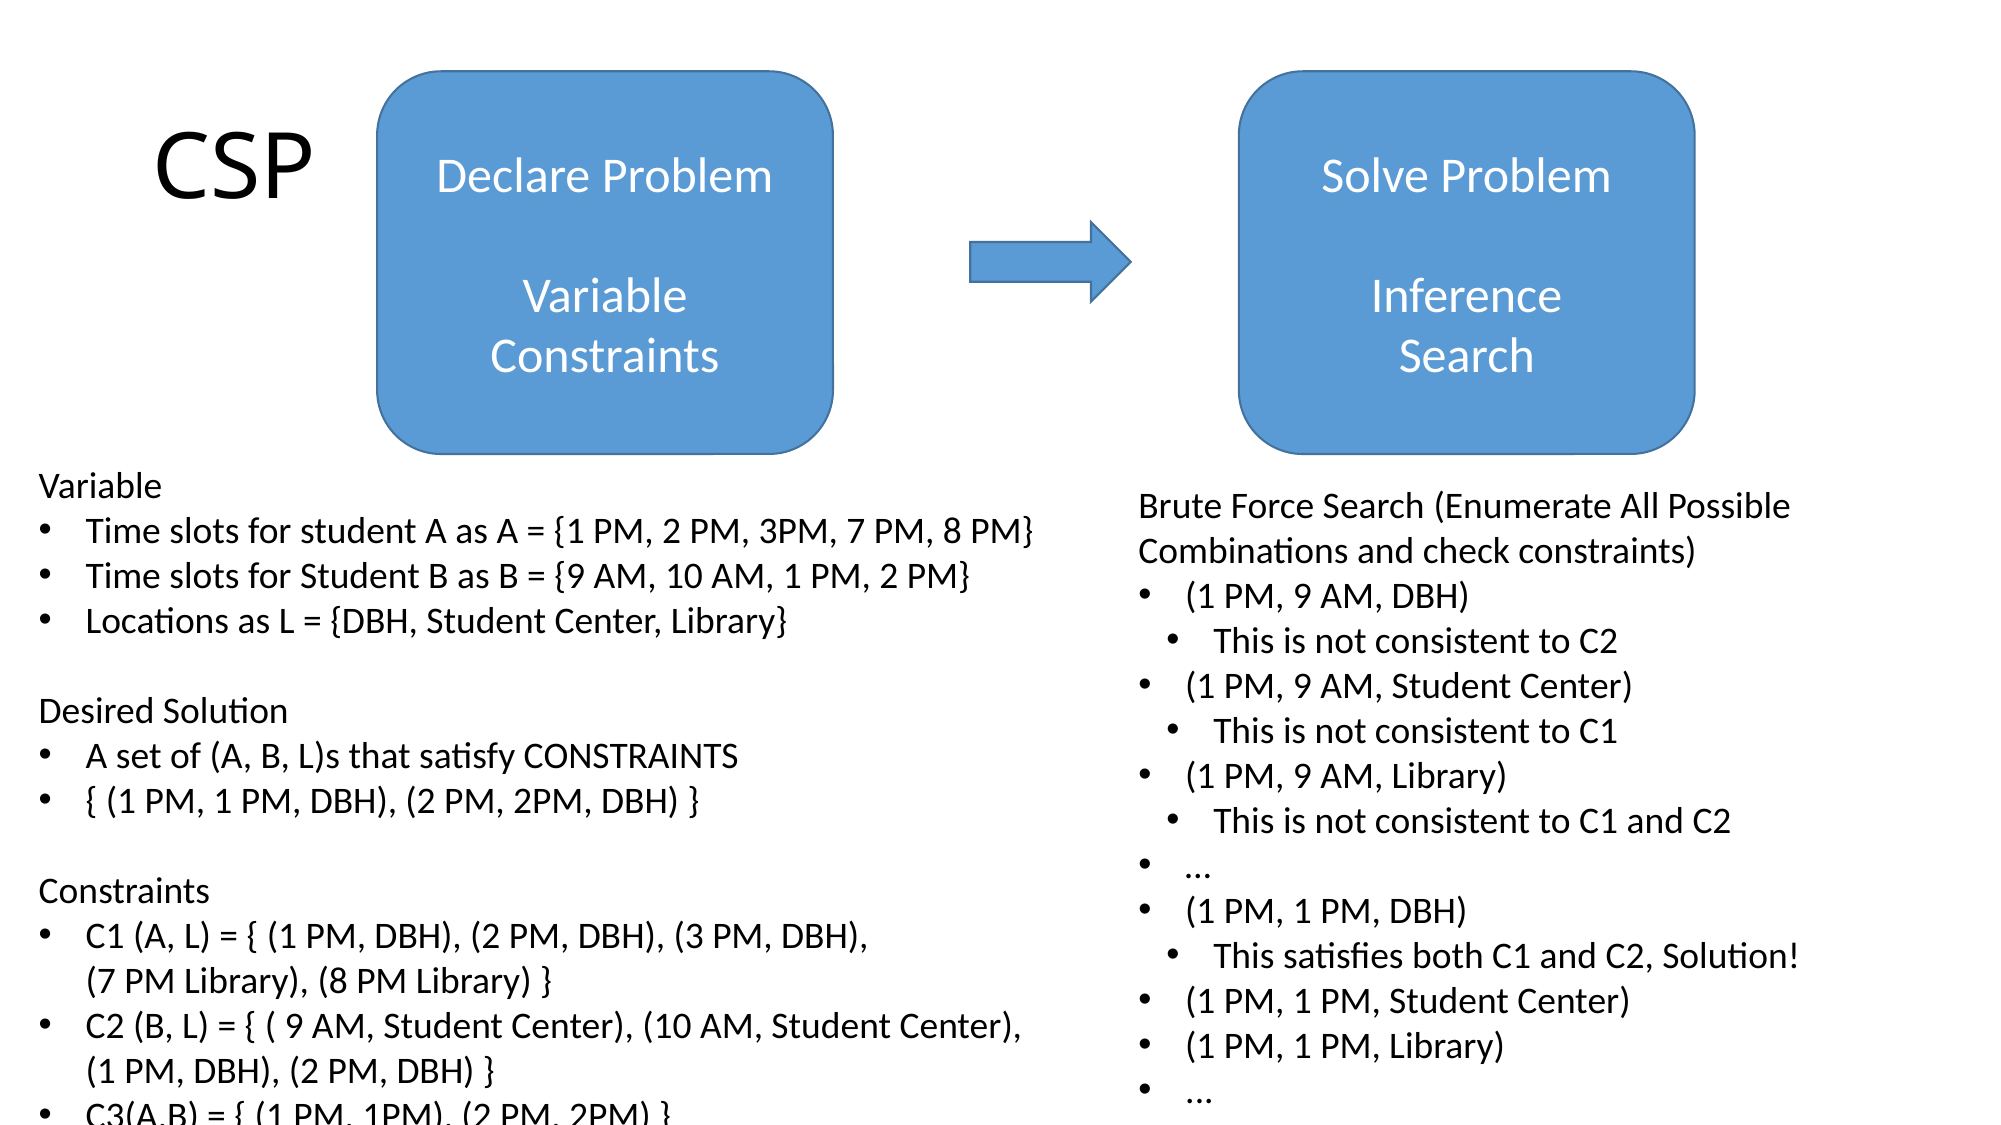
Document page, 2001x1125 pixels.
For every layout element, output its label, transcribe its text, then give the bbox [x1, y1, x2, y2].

title CSP [137, 59, 1863, 278]
text_box Variable Time slots for student A as A = {1 PM, 2 PM, 3PM, 7 PM, 8 PM} Time slots for Student B as B = {9 AM, 10 AM, 1 PM, 2 PM} Locations as L = {DBH, Student Center, Library} Desired Solution A set of (A, B, L)s that satisfy CONSTRAINTS { (1 PM, 1 PM, DBH), (2 PM, 2PM, DBH) } Constraints C1 (A, L) = { (1 PM, DBH), (2 PM, DBH), (3 PM, DBH), (7 PM Library), (8 PM Library) } C2 (B, L) = { ( 9 AM, Student Center), (10 AM, Student Center), (1 PM, DBH), (2 PM, DBH) } C3(A,B) = { (1 PM, 1PM), (2 PM, 2PM) } [23, 453, 1110, 1125]
text_box Solve Problem Inference Search [1237, 70, 1696, 456]
text_box Declare Problem Variable Constraints [376, 70, 835, 453]
text_box Brute Force Search (Enumerate All Possible Combinations and check constraints) (1 PM, 9 AM, DBH) This is not consistent to C2 (1 PM, 9 AM, Student Center) This is not consistent to C1 (1 PM, 9 AM, Library) This is not consistent to C1 and C2 … (1 PM, 1 PM, DBH) This satisfies both C1 and C2, Solution! (1 PM, 1 PM, Student Center) (1 PM, 1 PM, Library) ... [1123, 473, 1990, 1119]
text_box [969, 219, 1133, 305]
